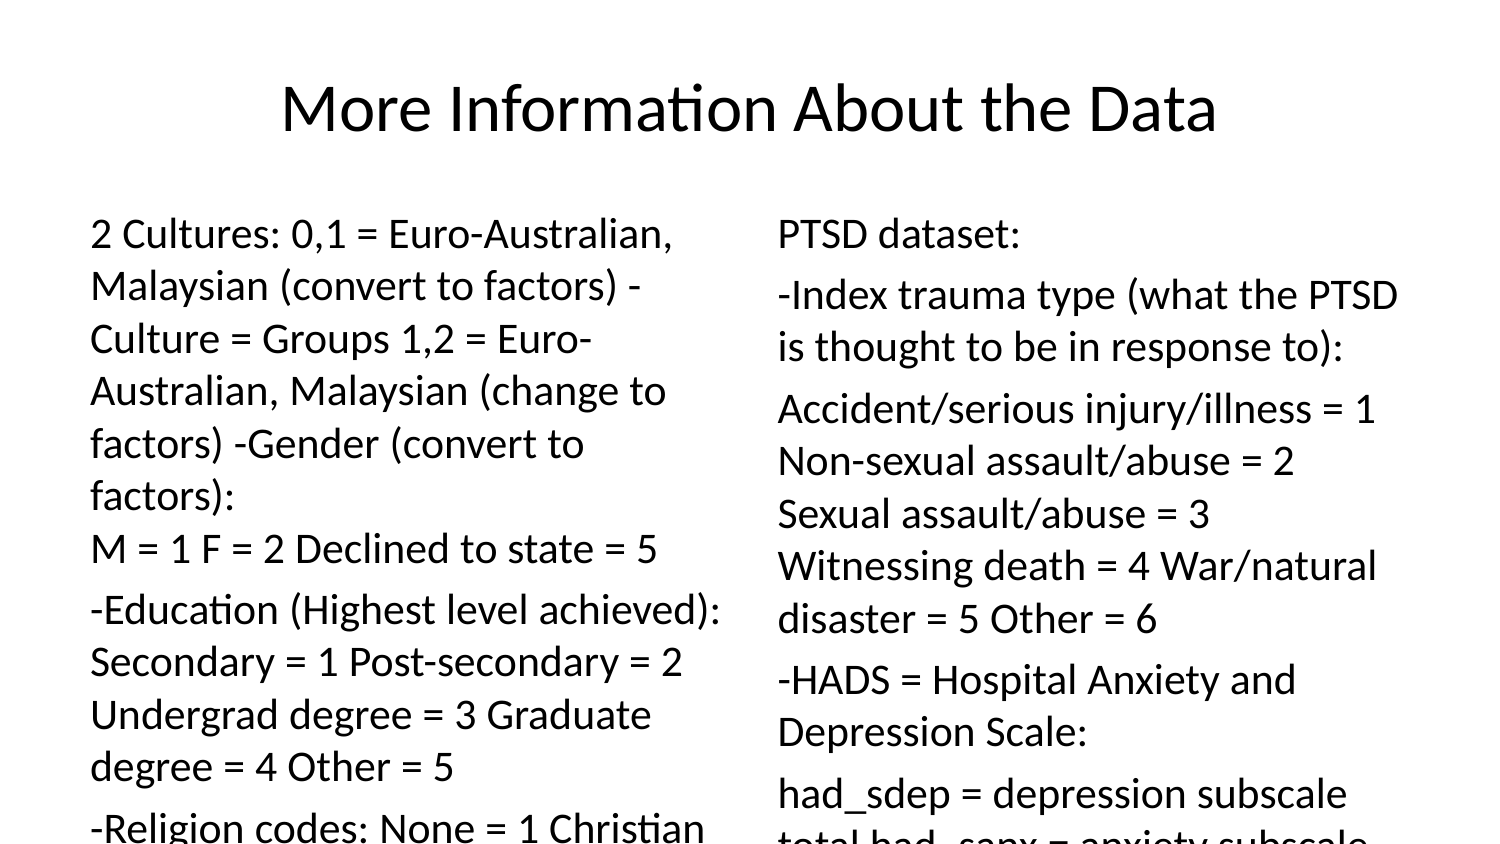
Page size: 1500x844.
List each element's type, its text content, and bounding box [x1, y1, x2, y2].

list PTSD dataset: -Index trauma type (what the PTSD is thought to be in response to): Accident/serious injury/illness = 1 Non-sexual assault/abuse = 2 Sexual assault/abuse = 3 Witnessing death = 4 War/natural disaster = 5 Other = 6 -HADS = Hospital Anxiety and Depression Scale: had_sdep = depression subscale total had_sanx = anxiety subscale total had_stotal = overall HADS total -pts_dtotal = overall score on PTSD assessment scale -RRS-B = Brooding scale - want sum of all RRS scores [762, 196, 1425, 754]
title More Information About the Data [75, 33, 1425, 175]
list 2 Cultures: 0,1 = Euro-Australian, Malaysian (convert to factors) -Culture = Groups 1,2 = Euro-Australian, Malaysian (change to factors) -Gender (convert to factors): M = 1 F = 2 Declined to state = 5 -Education (Highest level achieved): Secondary = 1 Post-secondary = 2 Undergrad degree = 3 Graduate degree = 4 Other = 5 -Religion codes: None = 1 Christian = 2 Muslim = 3 Buddhist/Taoist = 4 Hindu = 5 Other (incl Sikh, Agnostic) = 6 [75, 196, 738, 754]
